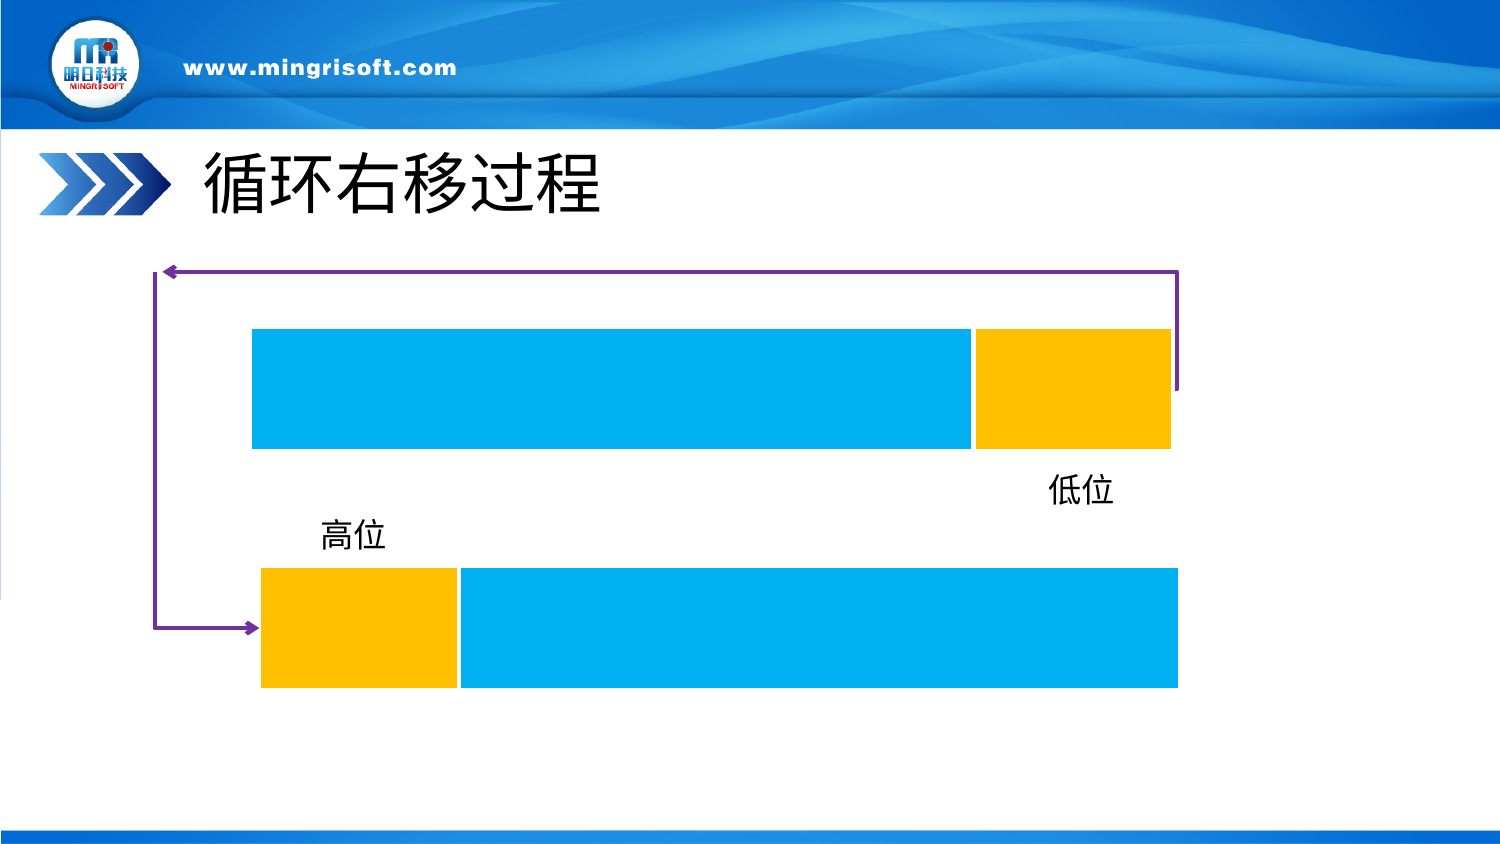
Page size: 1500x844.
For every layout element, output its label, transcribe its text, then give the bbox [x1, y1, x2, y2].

picture [0, 0, 1500, 844]
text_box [28, 397, 386, 503]
text_box 低位 [1023, 474, 1140, 504]
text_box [390, 396, 1176, 452]
text_box 高位 [295, 520, 411, 549]
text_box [162, 271, 1176, 390]
text_box 循环右移过程 [187, 134, 1100, 235]
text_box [254, 565, 1180, 691]
